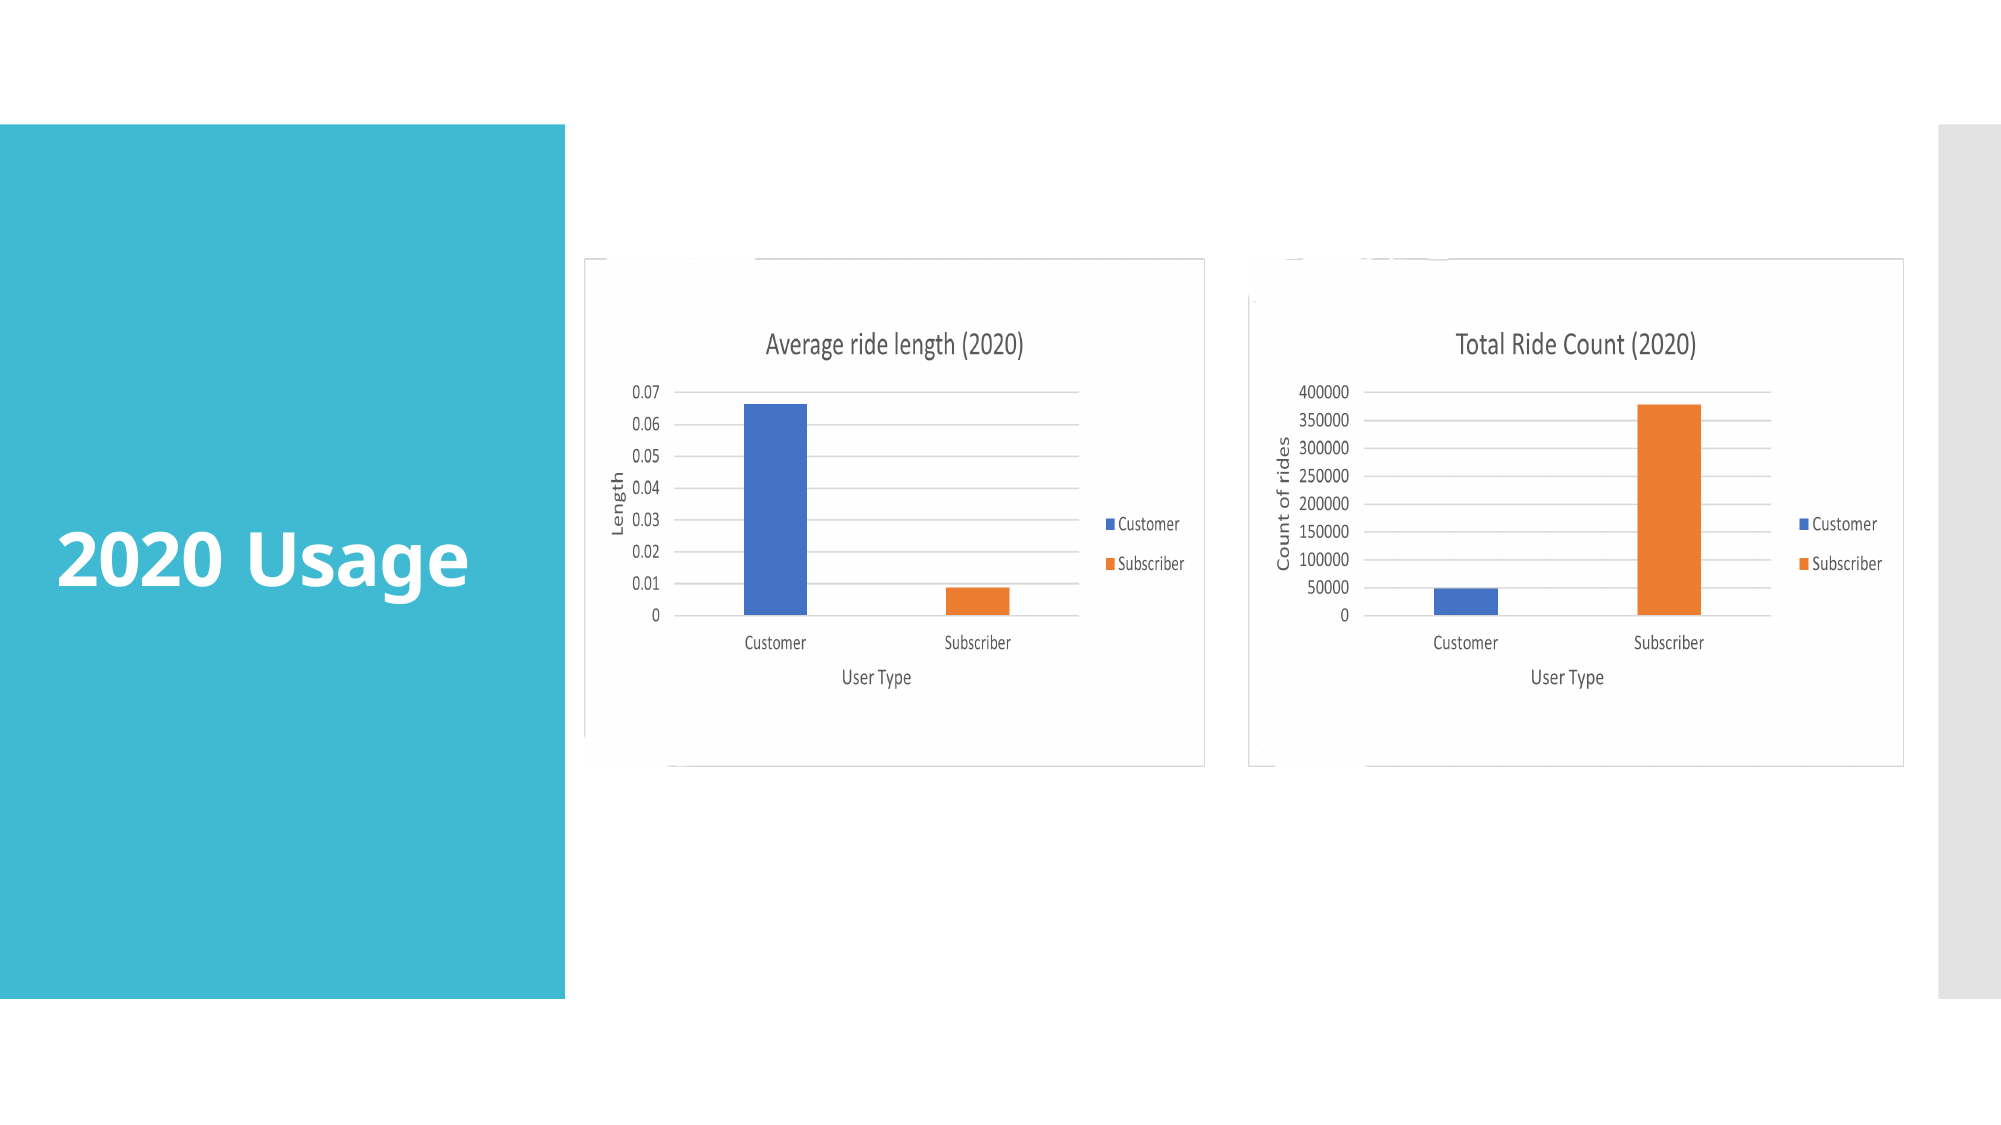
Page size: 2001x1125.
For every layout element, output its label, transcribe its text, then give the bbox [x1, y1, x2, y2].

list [584, 258, 1205, 768]
title 2020 Usage [41, 184, 525, 940]
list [1247, 258, 1904, 768]
